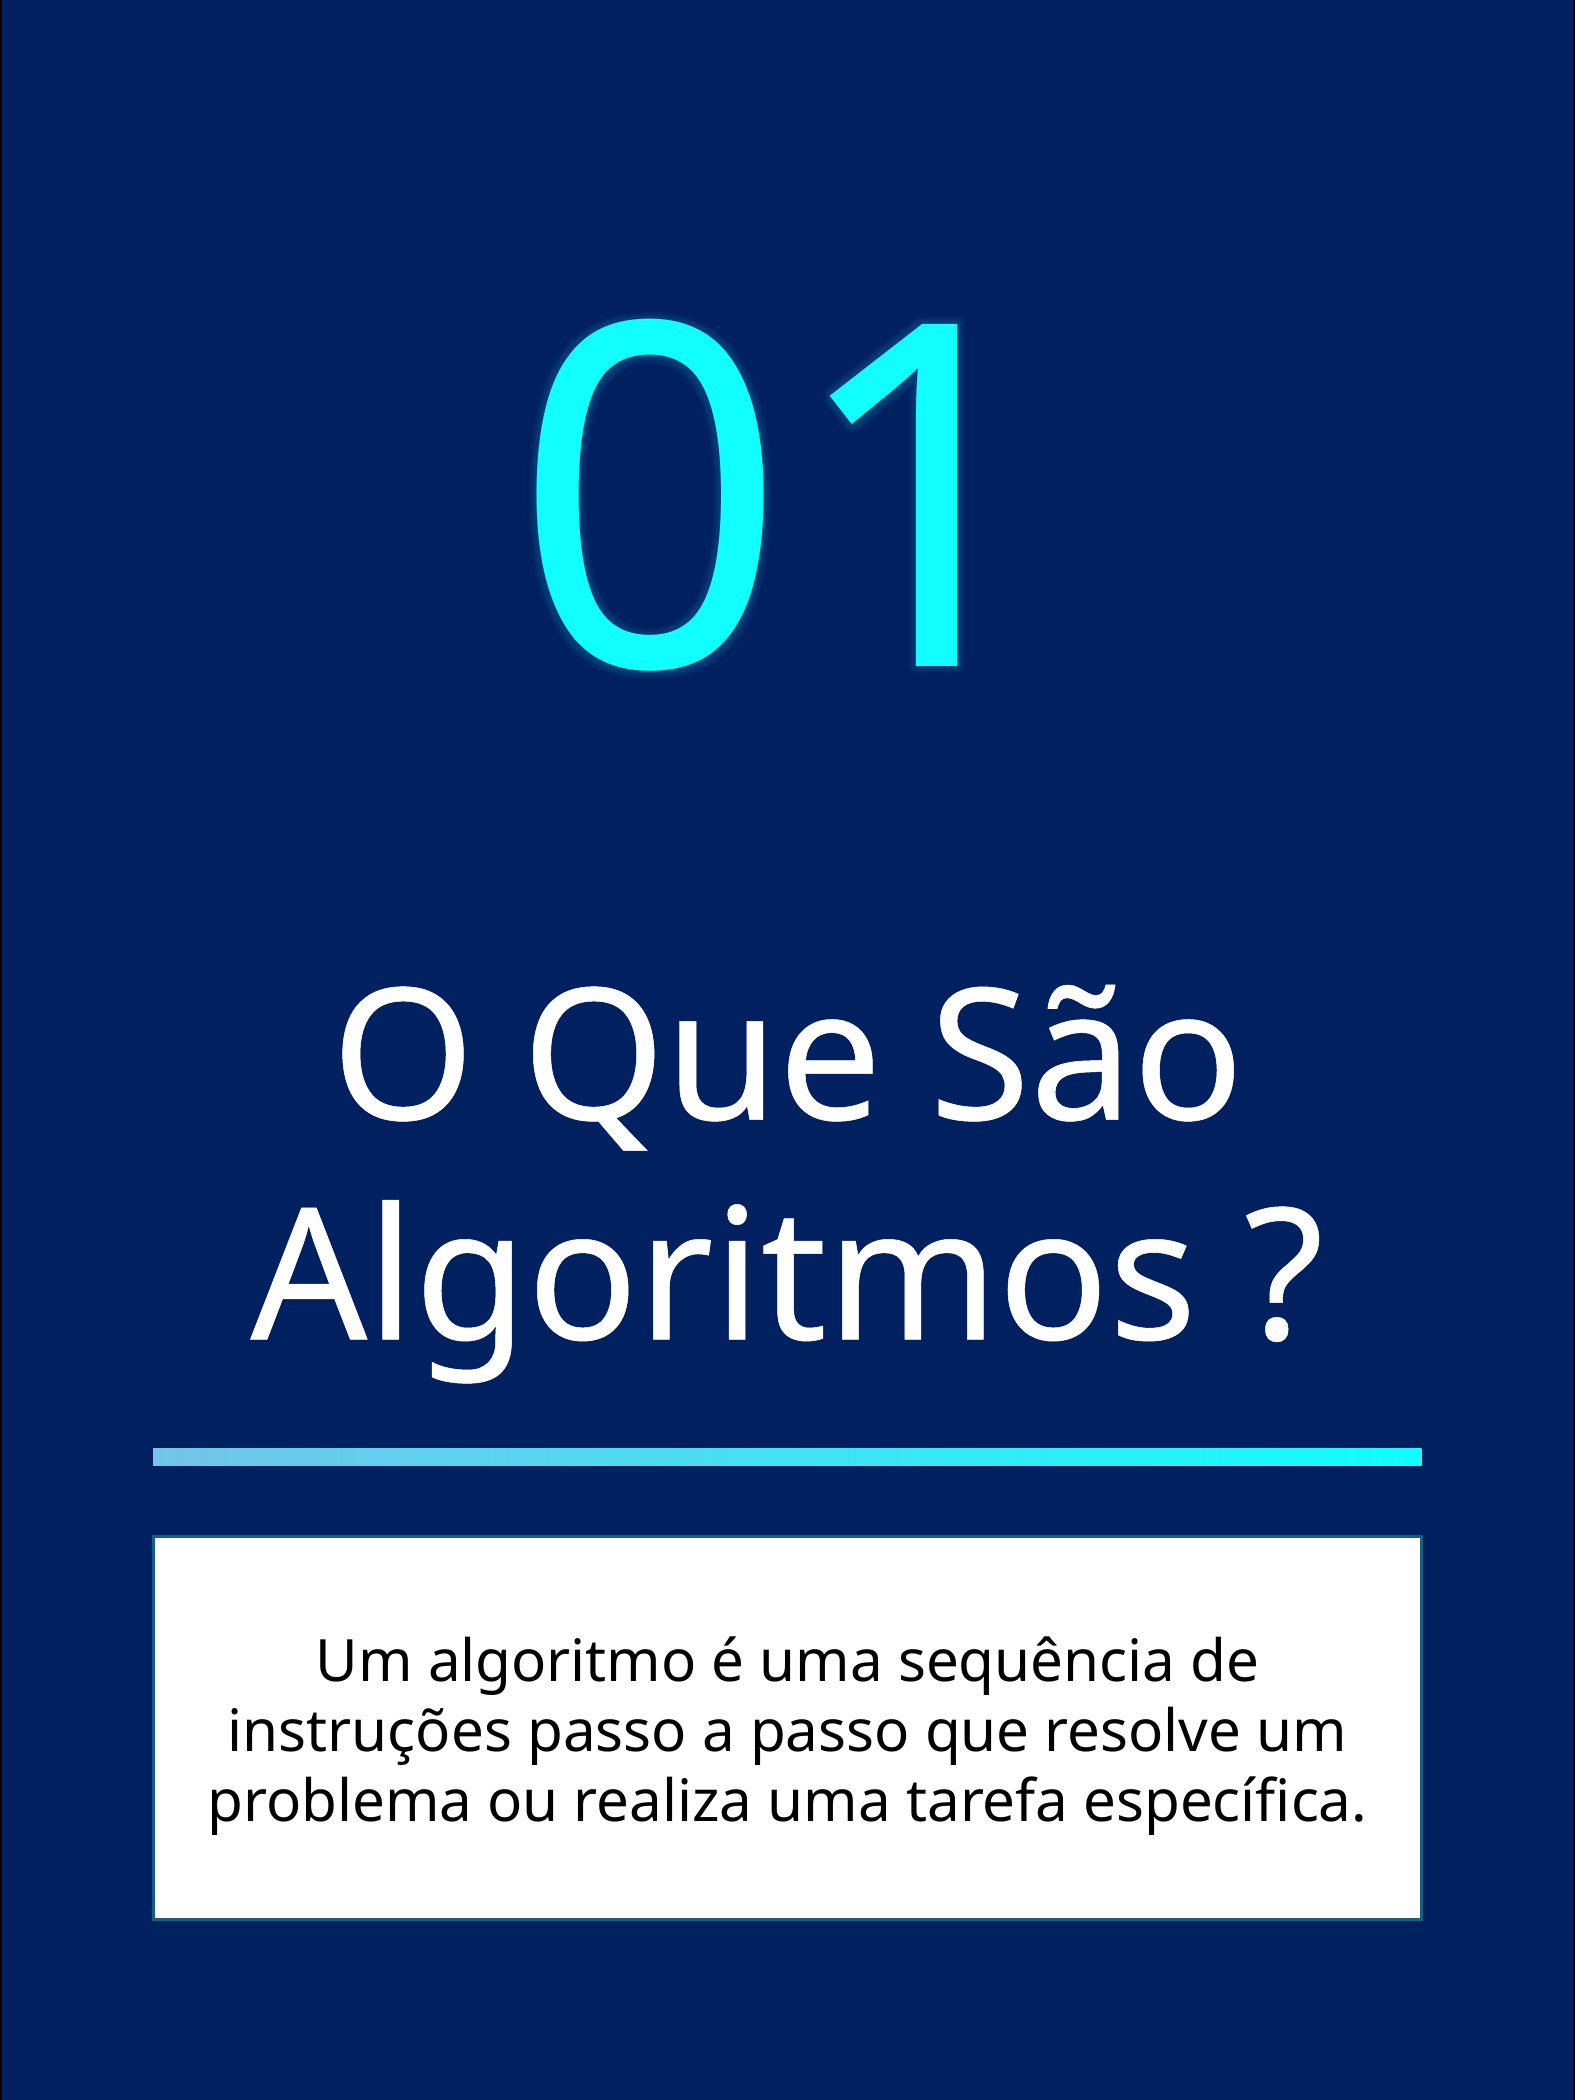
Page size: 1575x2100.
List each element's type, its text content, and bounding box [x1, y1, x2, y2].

text_box [0, 0, 1575, 2100]
text_box [152, 1447, 1423, 1467]
text_box Um algoritmo é uma sequência de instruções passo a passo que resolve um problema ou realiza uma tarefa específica. [152, 1535, 1423, 1921]
text_box 01 [289, 180, 1285, 1070]
text_box O Que São Algoritmos ? [82, 928, 1493, 1384]
